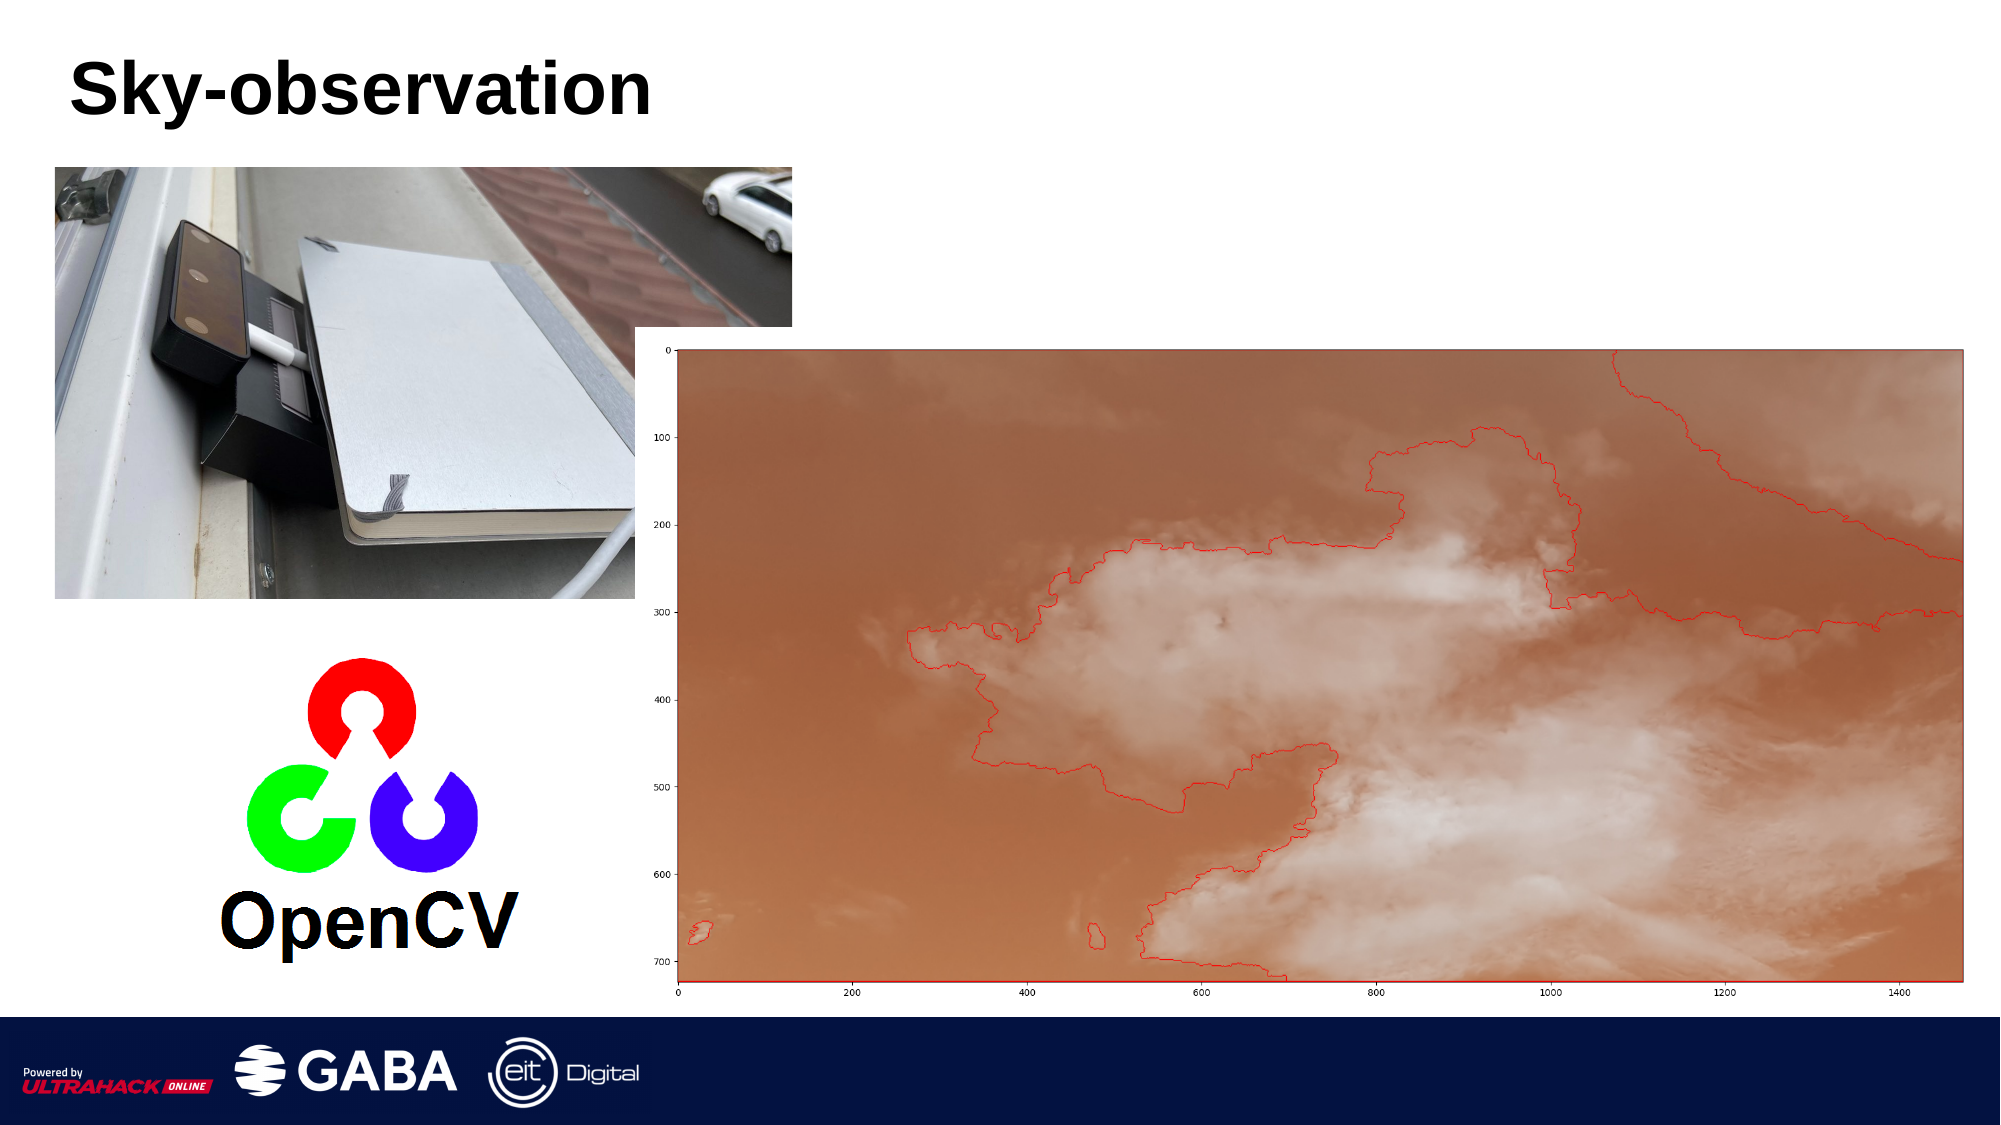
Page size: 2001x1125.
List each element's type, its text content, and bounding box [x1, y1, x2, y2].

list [635, 327, 2000, 1013]
picture [9, 1031, 652, 1114]
picture [54, 167, 793, 599]
picture [180, 641, 562, 971]
title Sky-observation [54, 13, 1945, 168]
